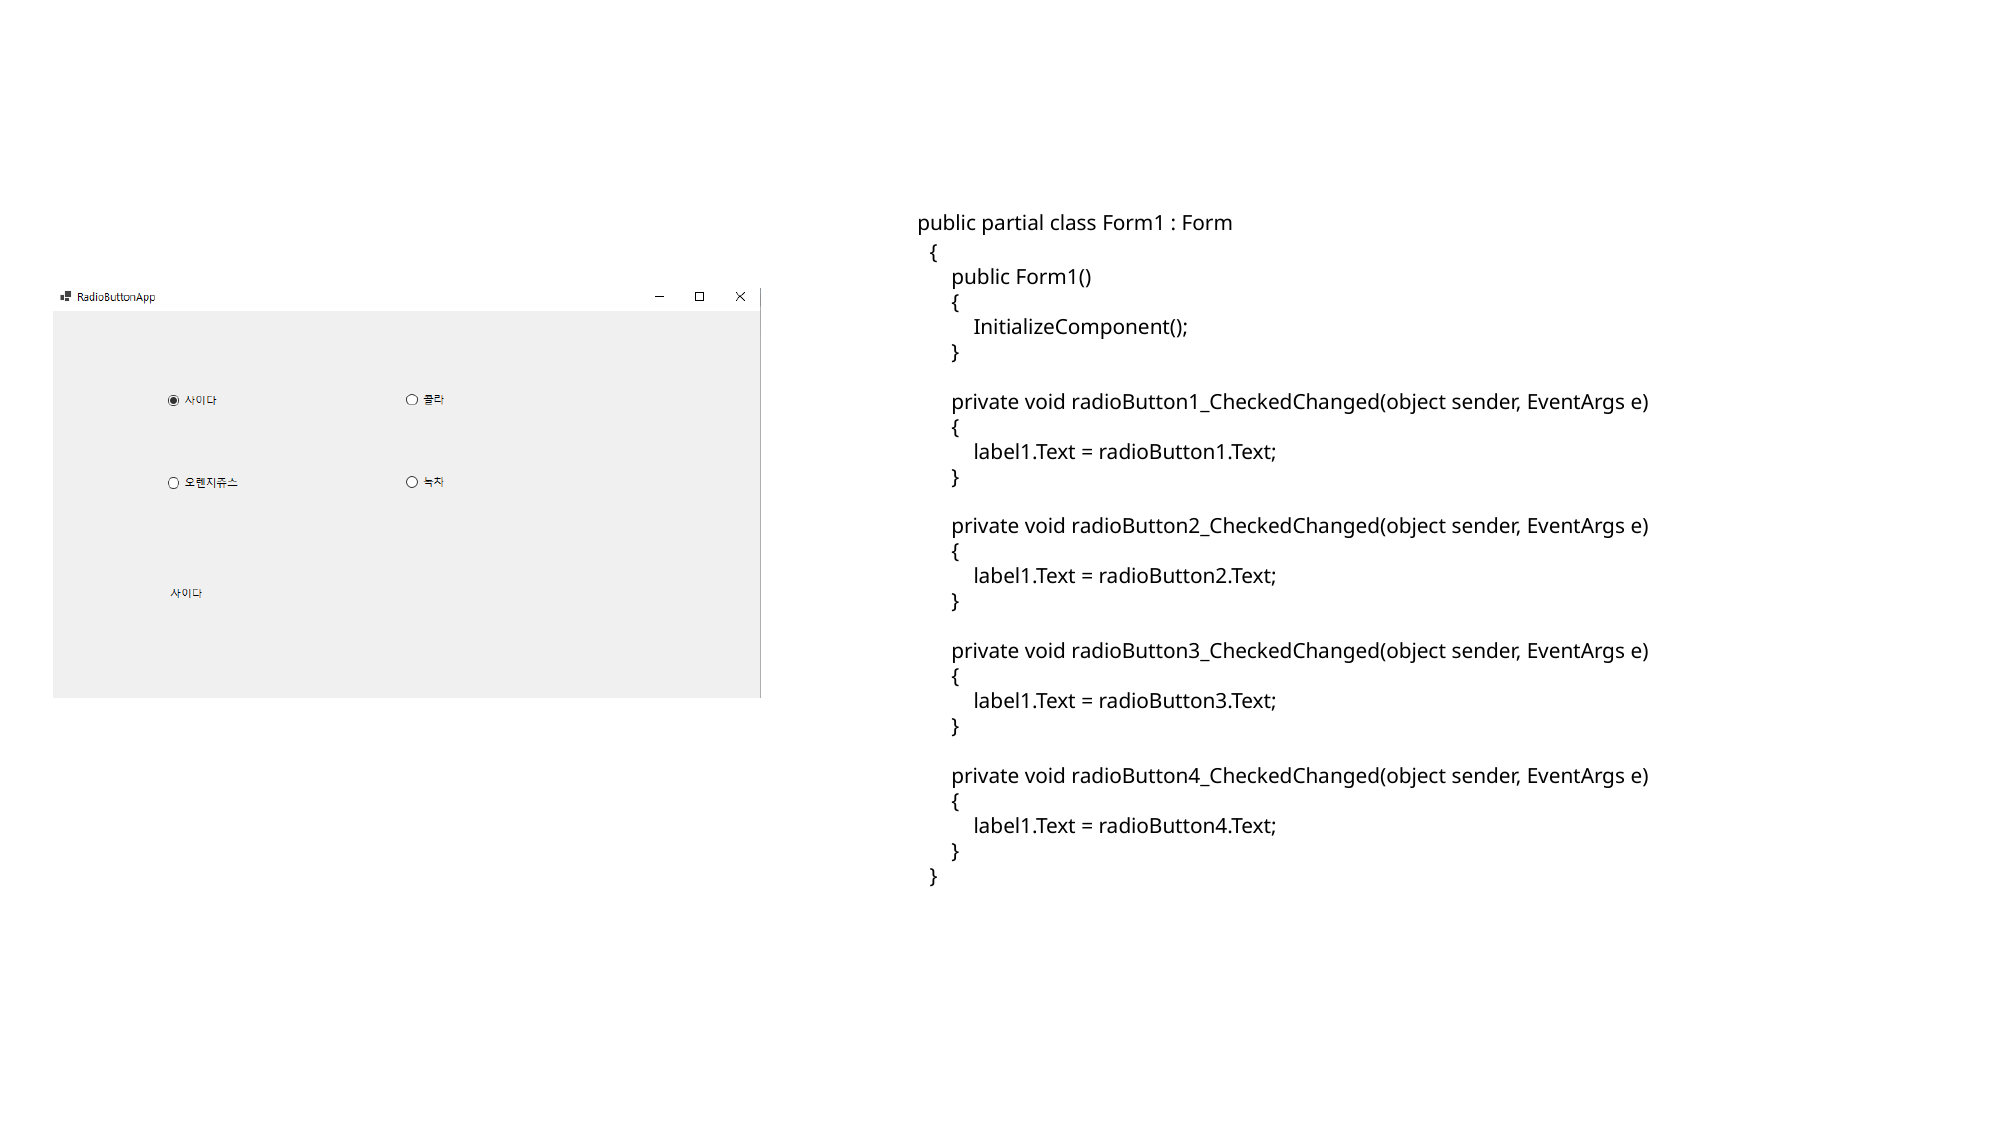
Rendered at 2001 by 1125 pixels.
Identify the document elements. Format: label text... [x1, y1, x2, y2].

picture [53, 288, 761, 698]
text_box public partial class Form1 : Form { public Form1() { InitializeComponent(); } private void radioButton1_CheckedChanged(object sender, EventArgs e) { label1.Text = radioButton1.Text; } private void radioButton2_CheckedChanged(object sender, EventArgs e) { label1.Text = radioButton2.Text; } private void radioButton3_CheckedChanged(object sender, EventArgs e) { label1.Text = radioButton3.Text; } private void radioButton4_CheckedChanged(object sender, EventArgs e) { label1.Text = radioButton4.Text; } } [892, 186, 1893, 896]
